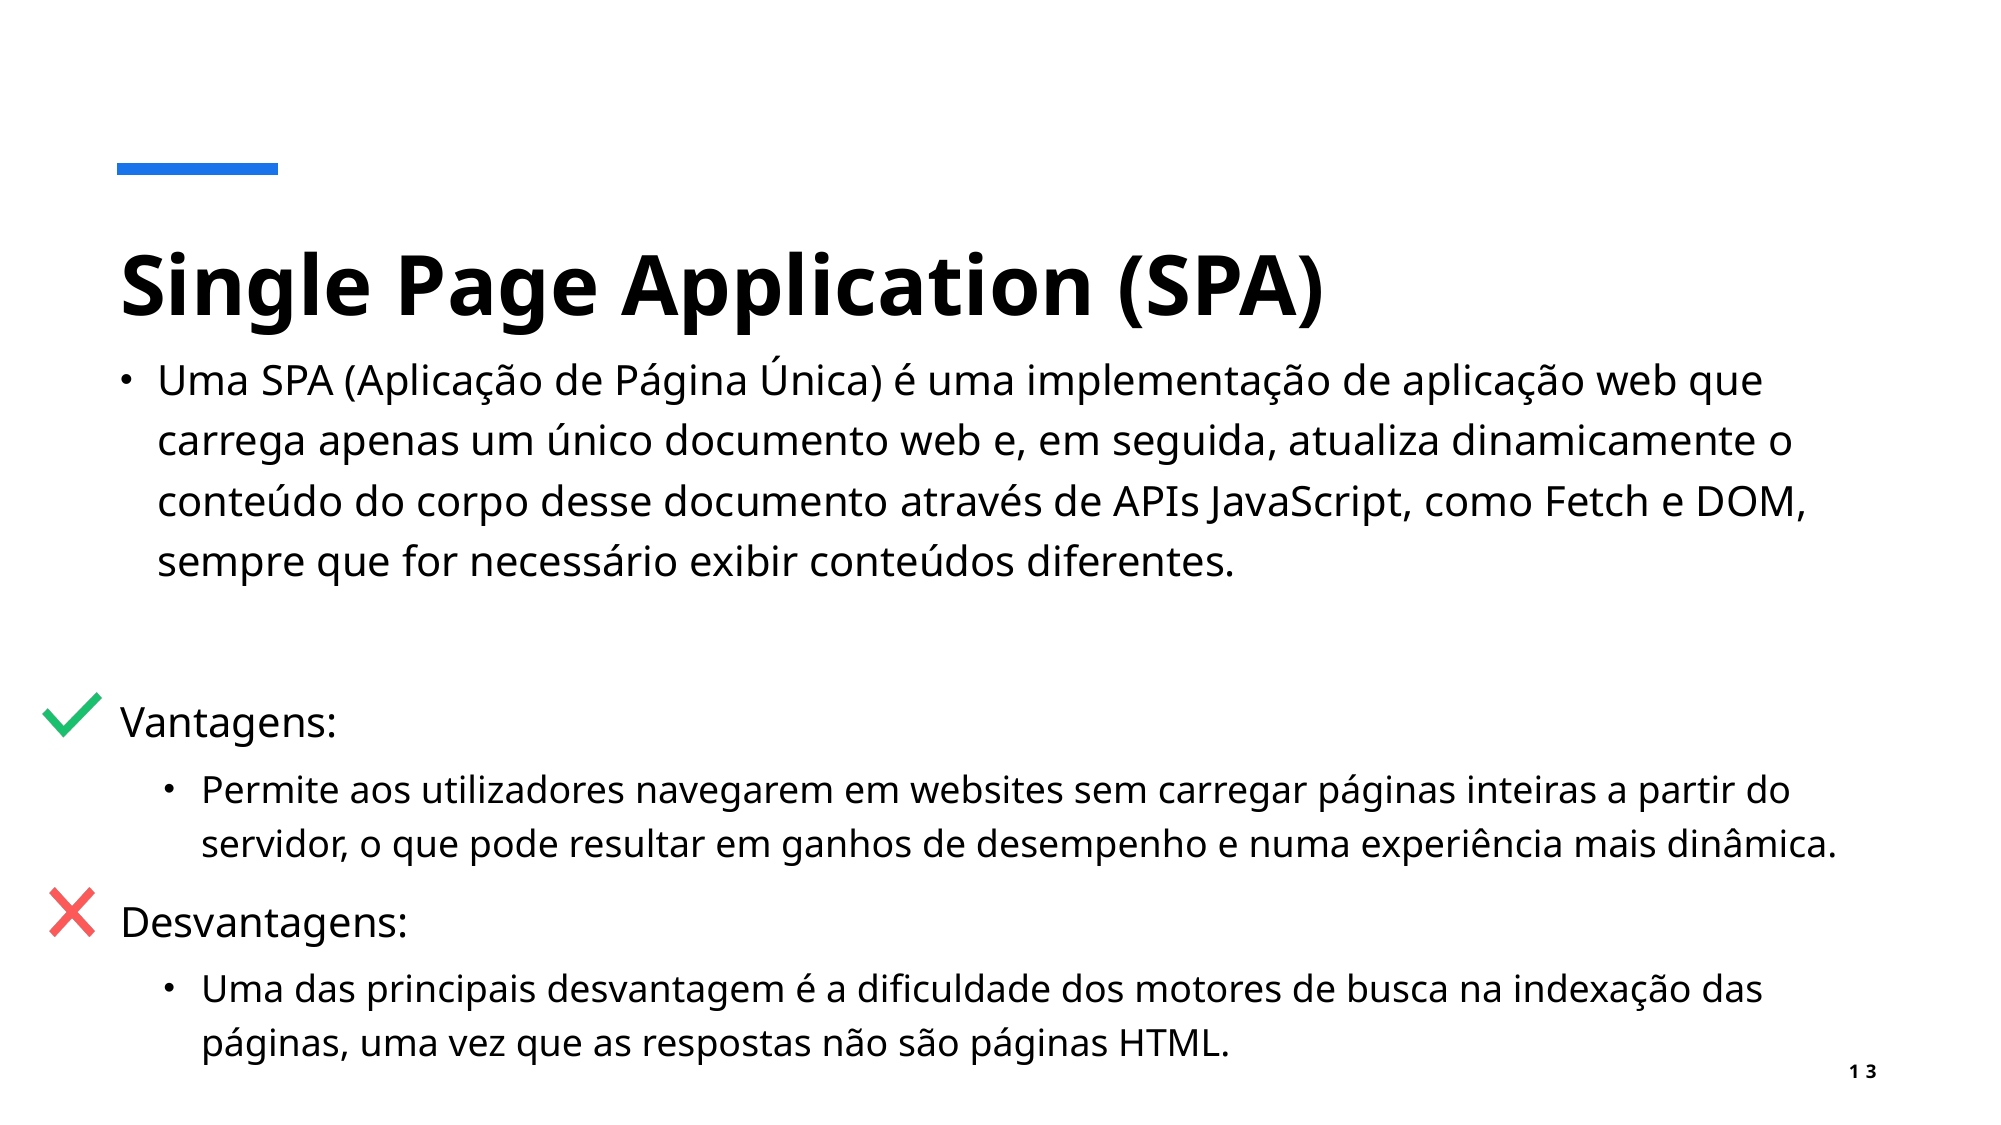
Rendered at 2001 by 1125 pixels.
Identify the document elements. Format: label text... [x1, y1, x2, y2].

picture [41, 878, 103, 946]
picture [41, 681, 103, 748]
slide_number 13 [1772, 1042, 1892, 1103]
list Uma SPA (Aplicação de Página Única) é uma implementação de aplicação web que carrega apenas um único documento web e, em seguida, atualiza dinamicamente o conteúdo do corpo desse documento através de APIs JavaScript, como Fetch e DOM, sempre que for necessário exibir conteúdos diferentes. Vantagens: Permite aos utilizadores navegarem em websites sem carregar páginas inteiras a partir do servidor, o que pode resultar em ganhos de desempenho e numa experiência mais dinâmica. Desvantagens: Uma das principais desvantagem é a dificuldade dos motores de busca na indexação das páginas, uma vez que as respostas não são páginas HTML. [105, 336, 1892, 1073]
title Single Page Application (SPA) [105, 224, 1892, 336]
